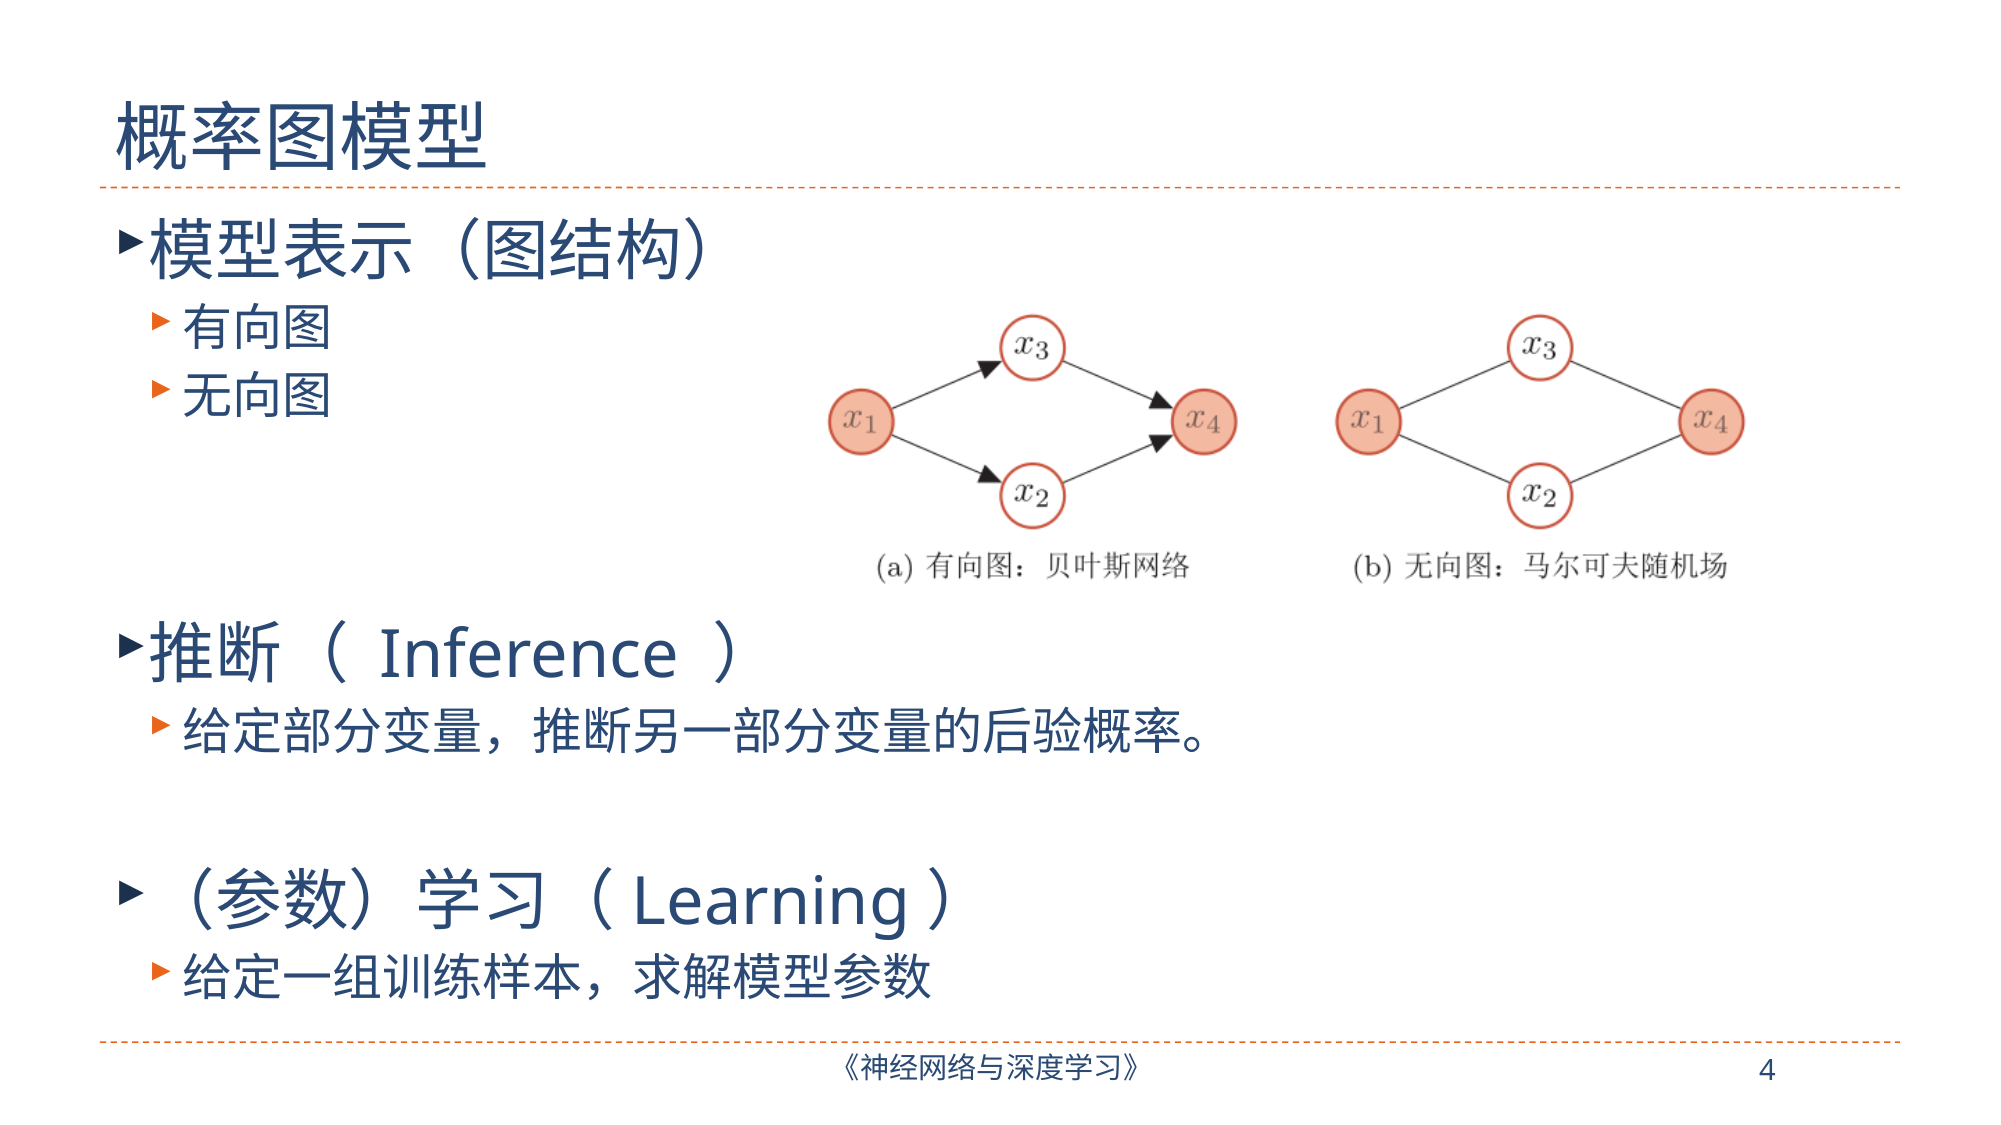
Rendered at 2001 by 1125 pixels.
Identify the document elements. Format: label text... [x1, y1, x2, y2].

list 模型表示（图结构） 有向图 无向图 推断（ Inference ） 给定部分变量，推断另一部分变量的后验概率。 （参数）学习（Learning） 给定一组训练样本，求解模型参数 [99, 200, 1900, 1010]
picture [812, 272, 1787, 606]
title 概率图模型 [99, 24, 1900, 188]
